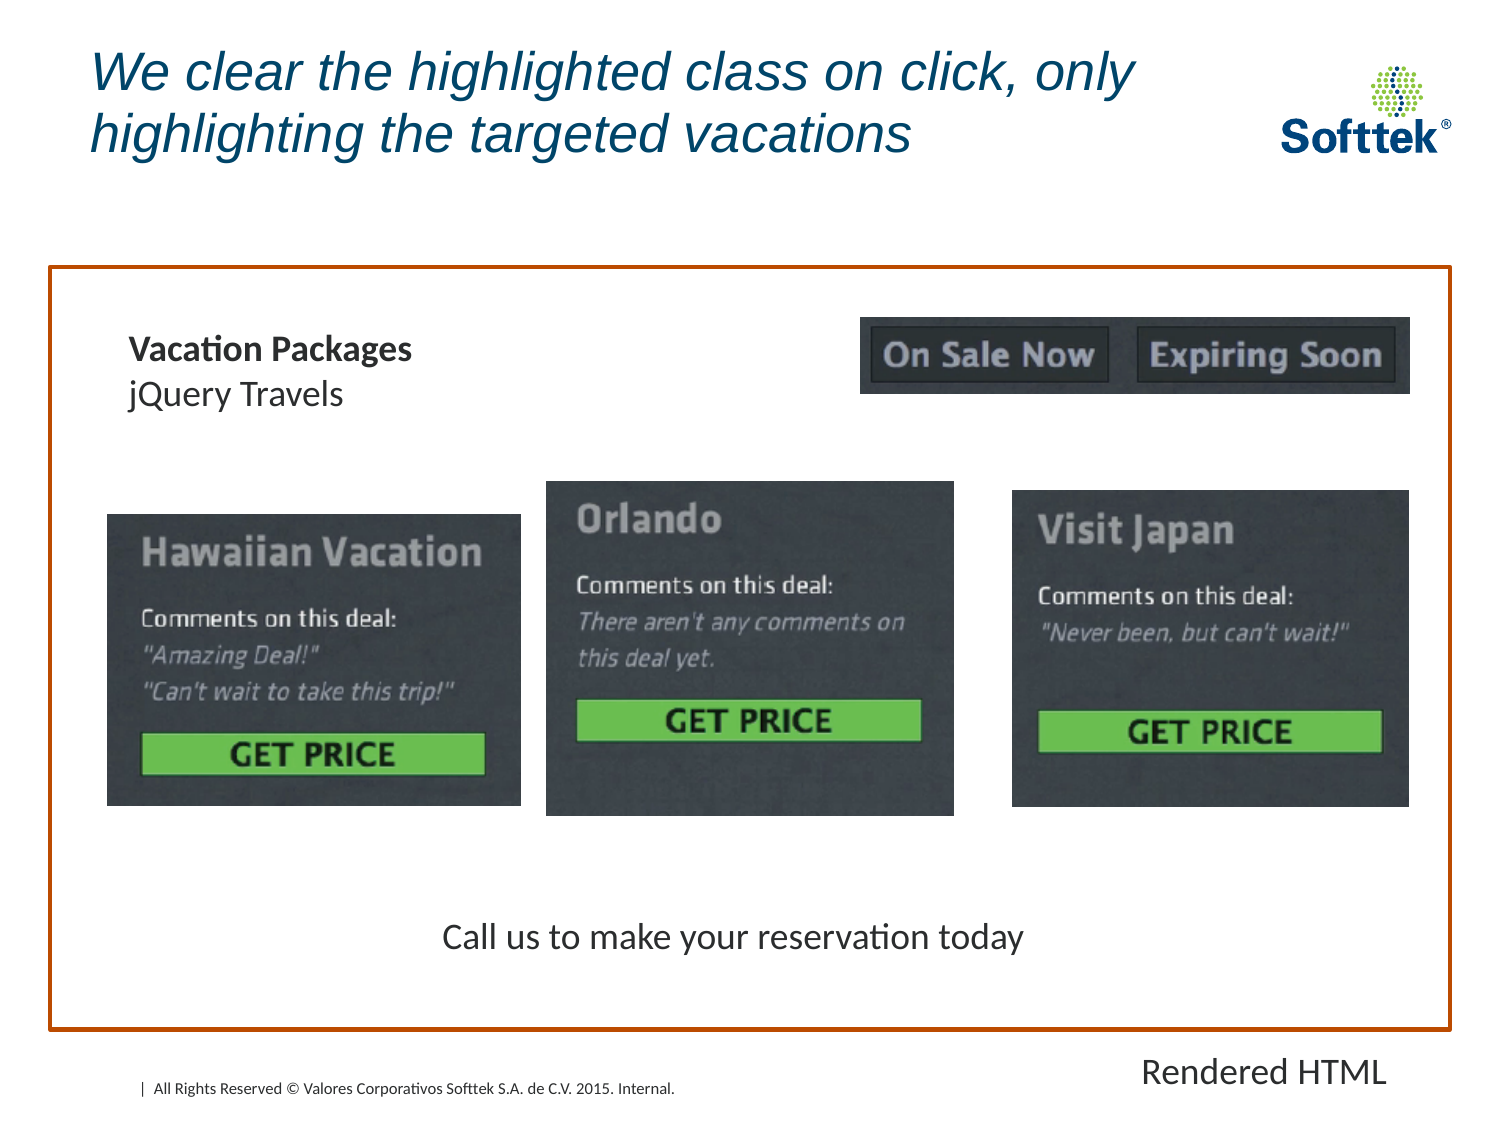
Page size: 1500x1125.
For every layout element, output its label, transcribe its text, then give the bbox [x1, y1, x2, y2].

text_box [48, 265, 1452, 1032]
picture [546, 480, 954, 816]
text_box Rendered HTML [1126, 1039, 1402, 1100]
picture [860, 316, 1410, 394]
picture [107, 514, 521, 806]
title We clear the highlighted class on click, only highlighting the targeted vacations [74, 31, 1256, 172]
picture [1011, 490, 1410, 807]
